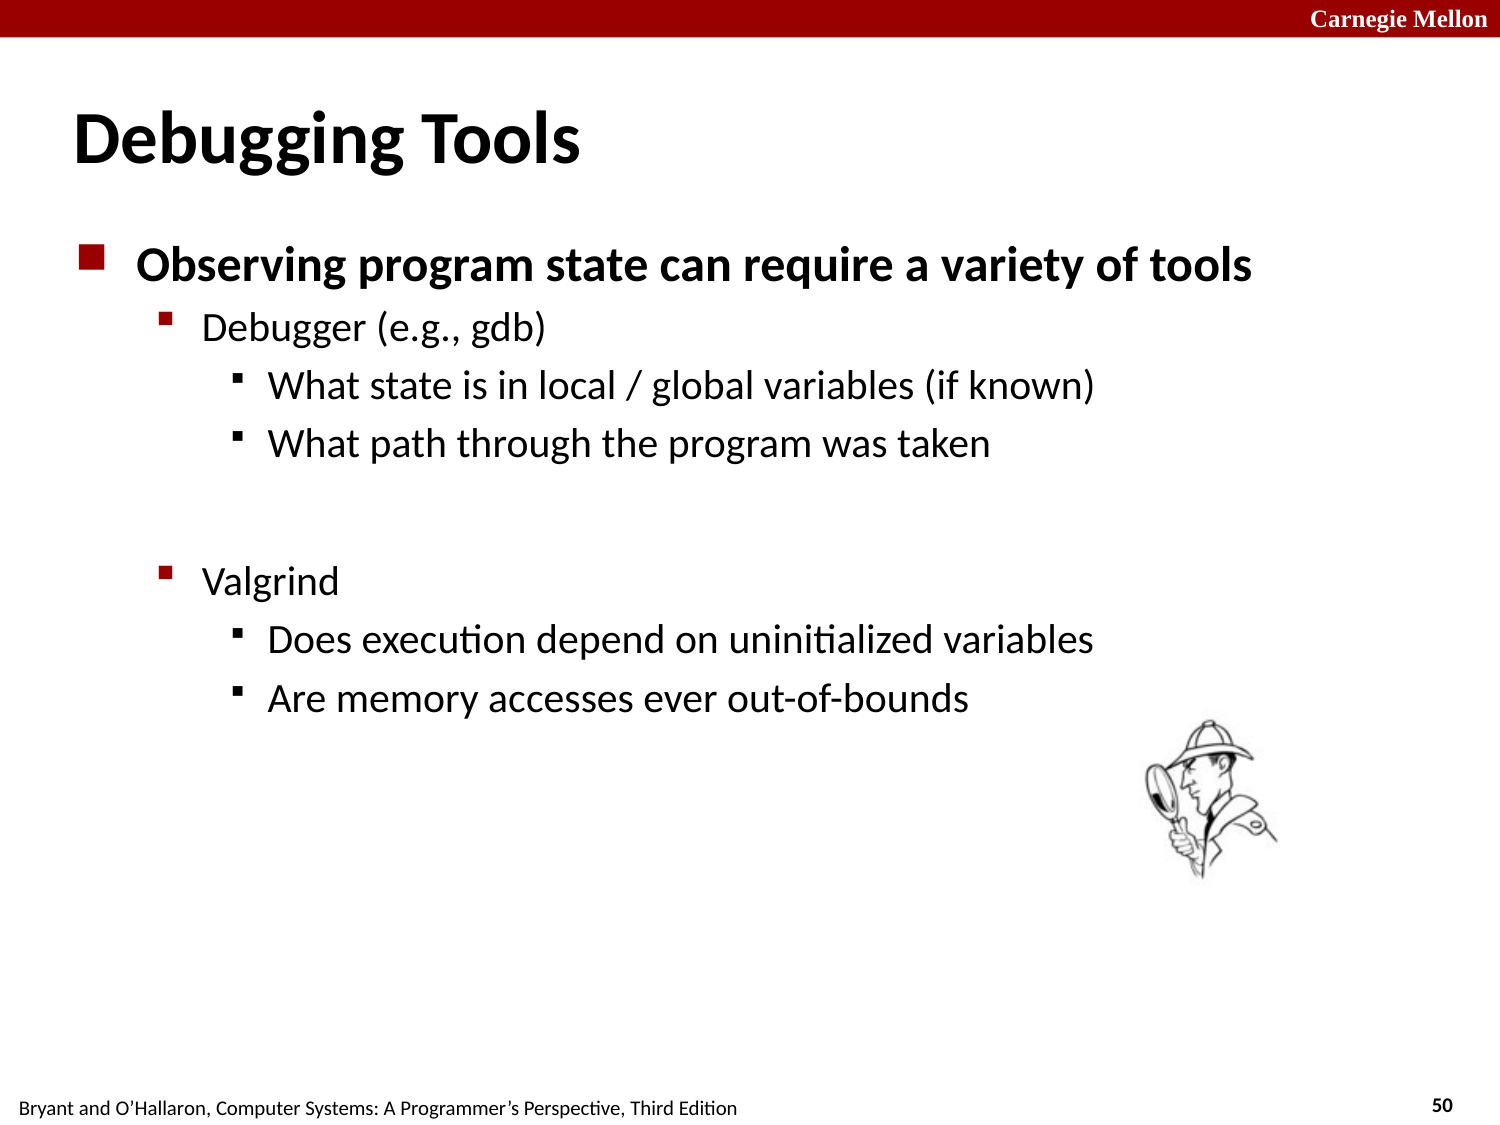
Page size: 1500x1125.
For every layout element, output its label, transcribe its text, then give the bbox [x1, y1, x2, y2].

title Debugging Tools [58, 71, 1305, 197]
list Observing program state can require a variety of tools Debugger (e.g., gdb) What state is in local / global variables (if known) What path through the program was taken Valgrind Does execution depend on uninitialized variables Are memory accesses ever out-of-bounds [64, 223, 1361, 1040]
picture [1139, 698, 1284, 902]
